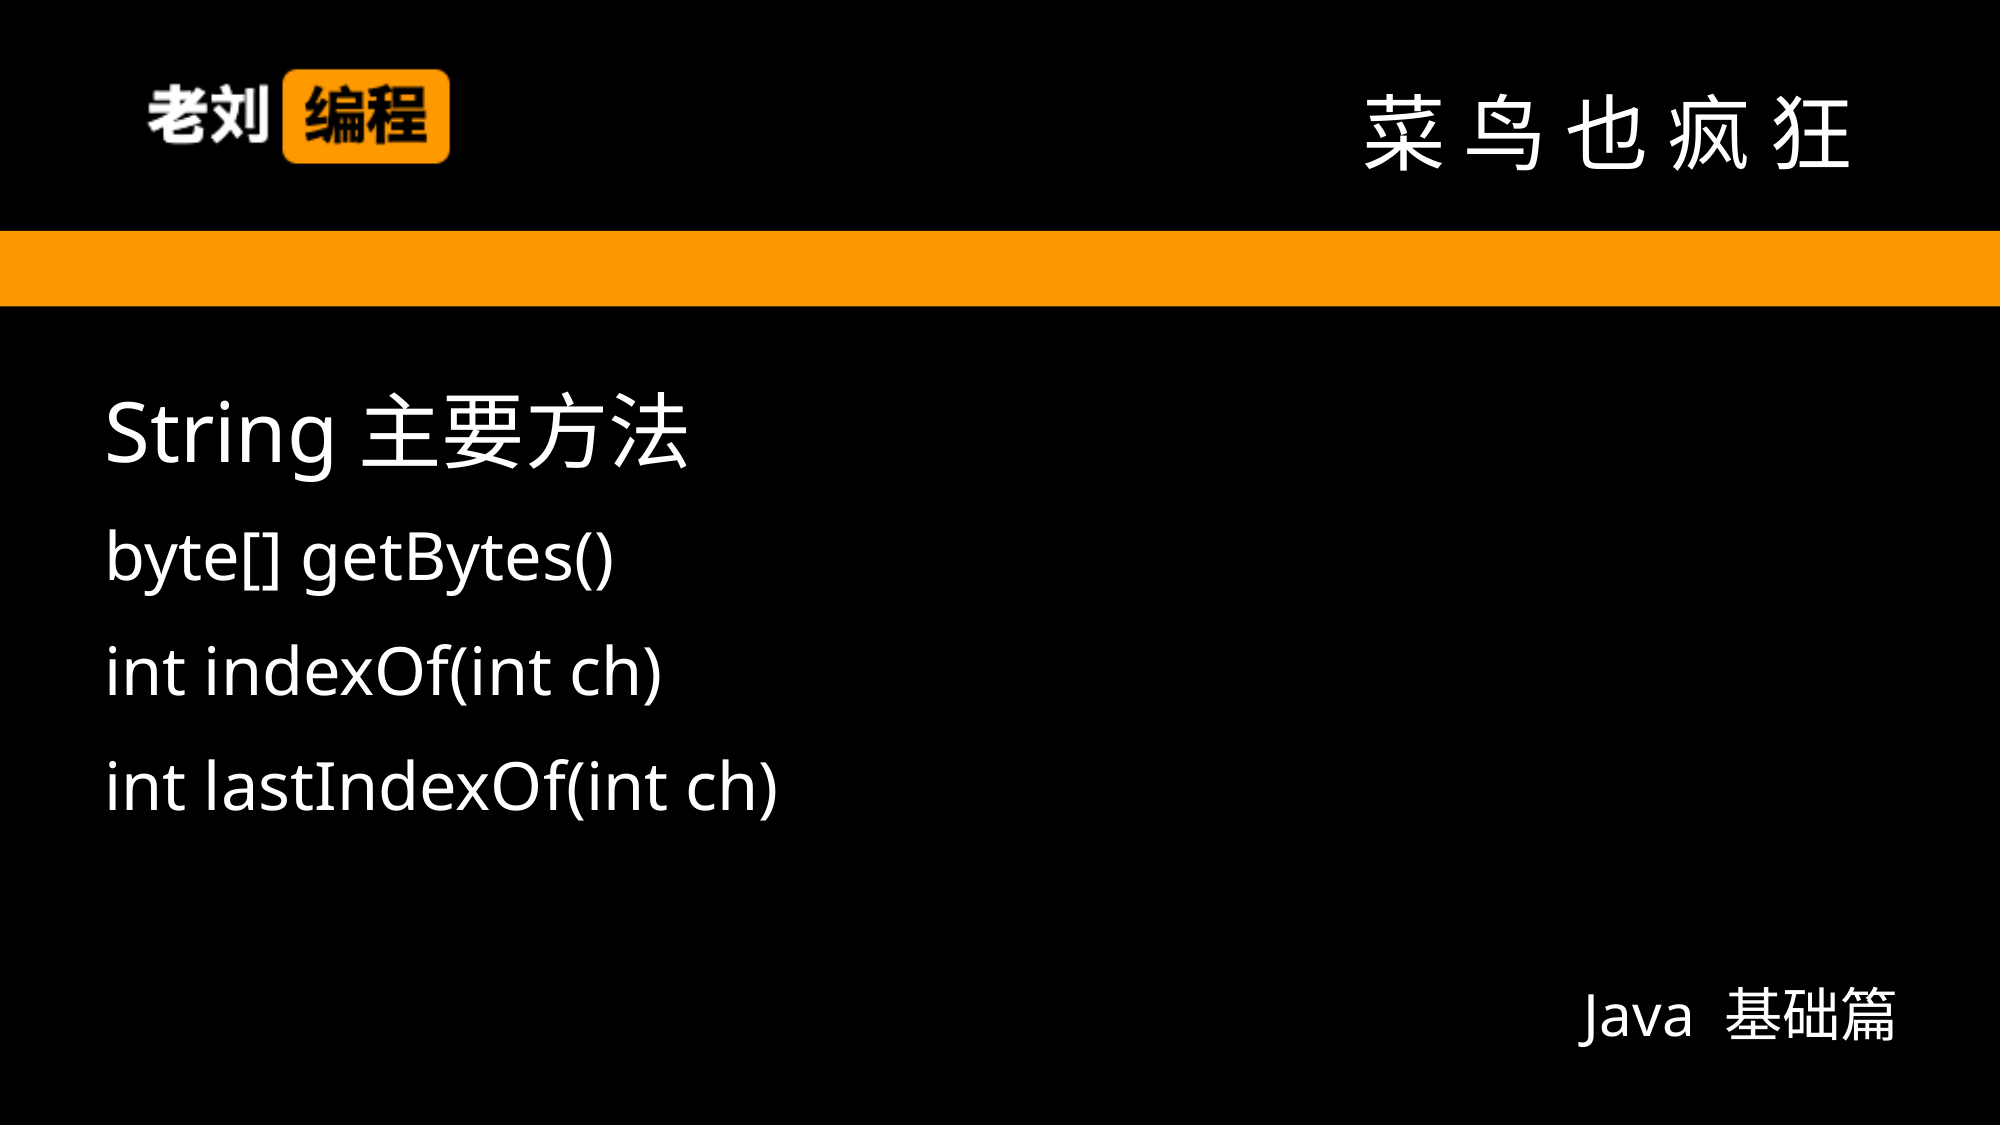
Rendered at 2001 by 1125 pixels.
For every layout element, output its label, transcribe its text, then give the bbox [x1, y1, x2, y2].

text_box Java 基础篇 [1576, 964, 1924, 1056]
text_box 菜 鸟 也 疯 狂 [1354, 44, 1925, 189]
picture [95, 28, 493, 207]
list String主要方法 byte[] getBytes() int indexOf(int ch) int lastIndexOf(int ch) [96, 361, 2000, 1046]
